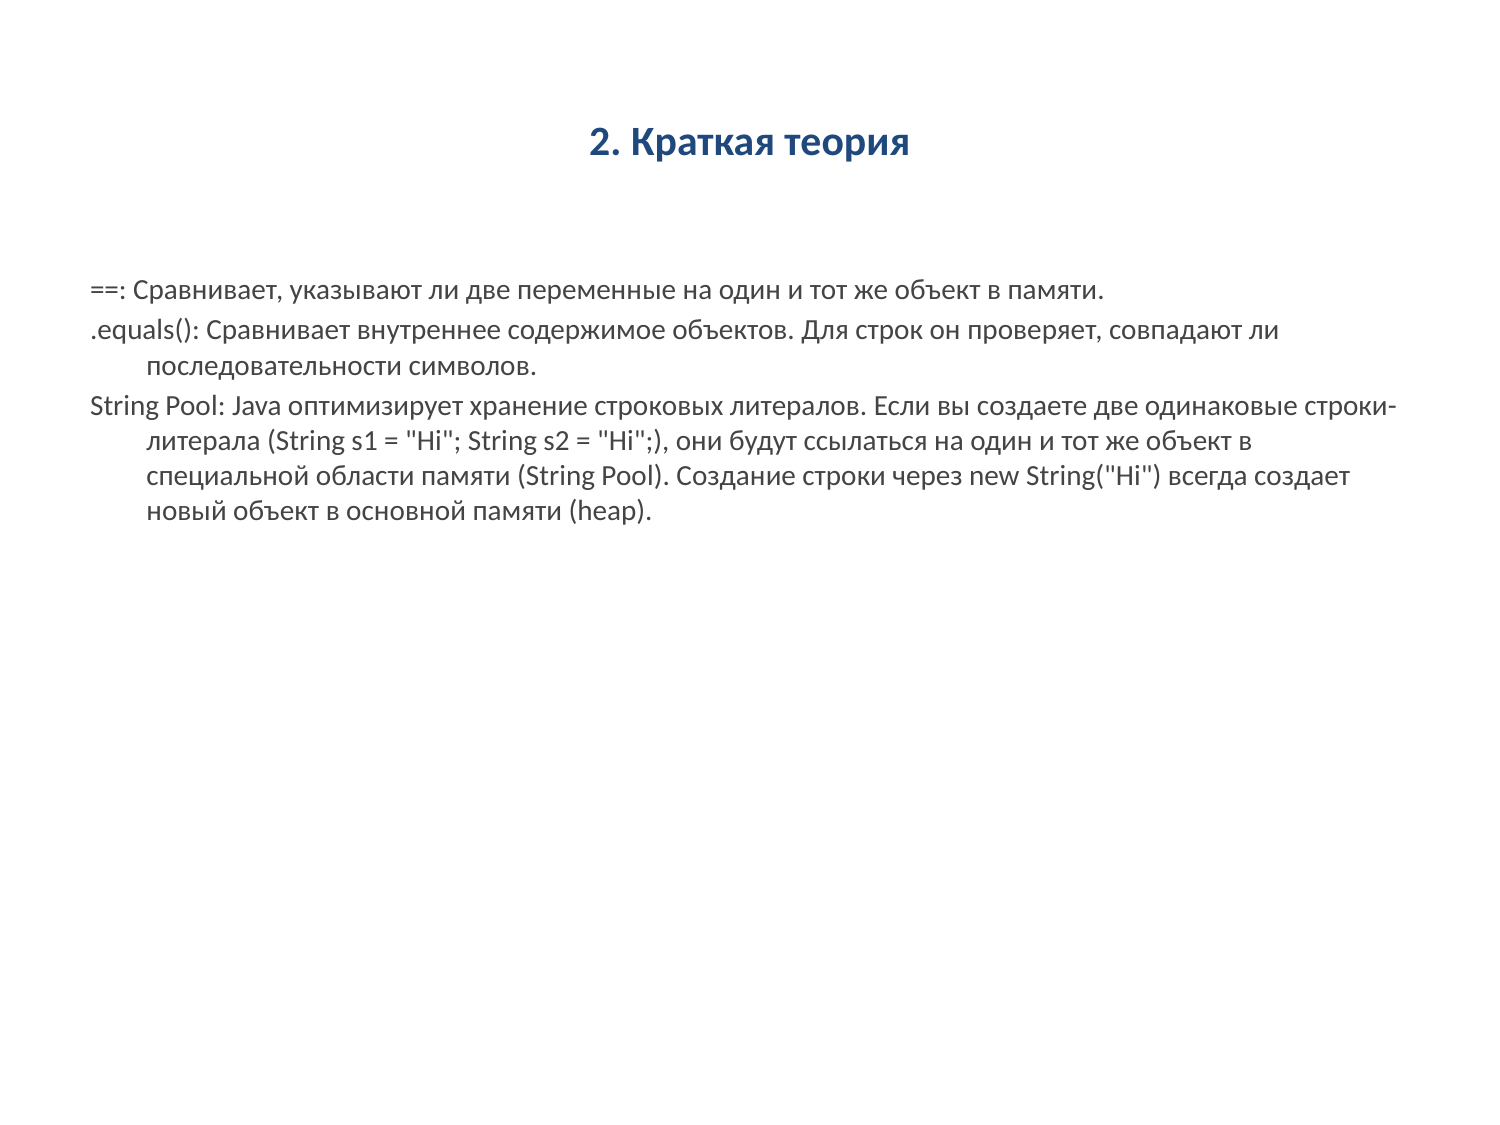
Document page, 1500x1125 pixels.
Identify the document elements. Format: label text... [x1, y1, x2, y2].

title 2. Краткая теория [75, 45, 1425, 233]
list ==: Сравнивает, указывают ли две переменные на один и тот же объект в памяти. .equals(): Сравнивает внутреннее содержимое объектов. Для строк он проверяет, совпадают ли последовательности символов. String Pool: Java оптимизирует хранение строковых литералов. Если вы создаете две одинаковые строки-литерала (String s1 = "Hi"; String s2 = "Hi";), они будут ссылаться на один и тот же объект в специальной области памяти (String Pool). Создание строки через new String("Hi") всегда создает новый объект в основной памяти (heap). [75, 262, 1425, 1005]
